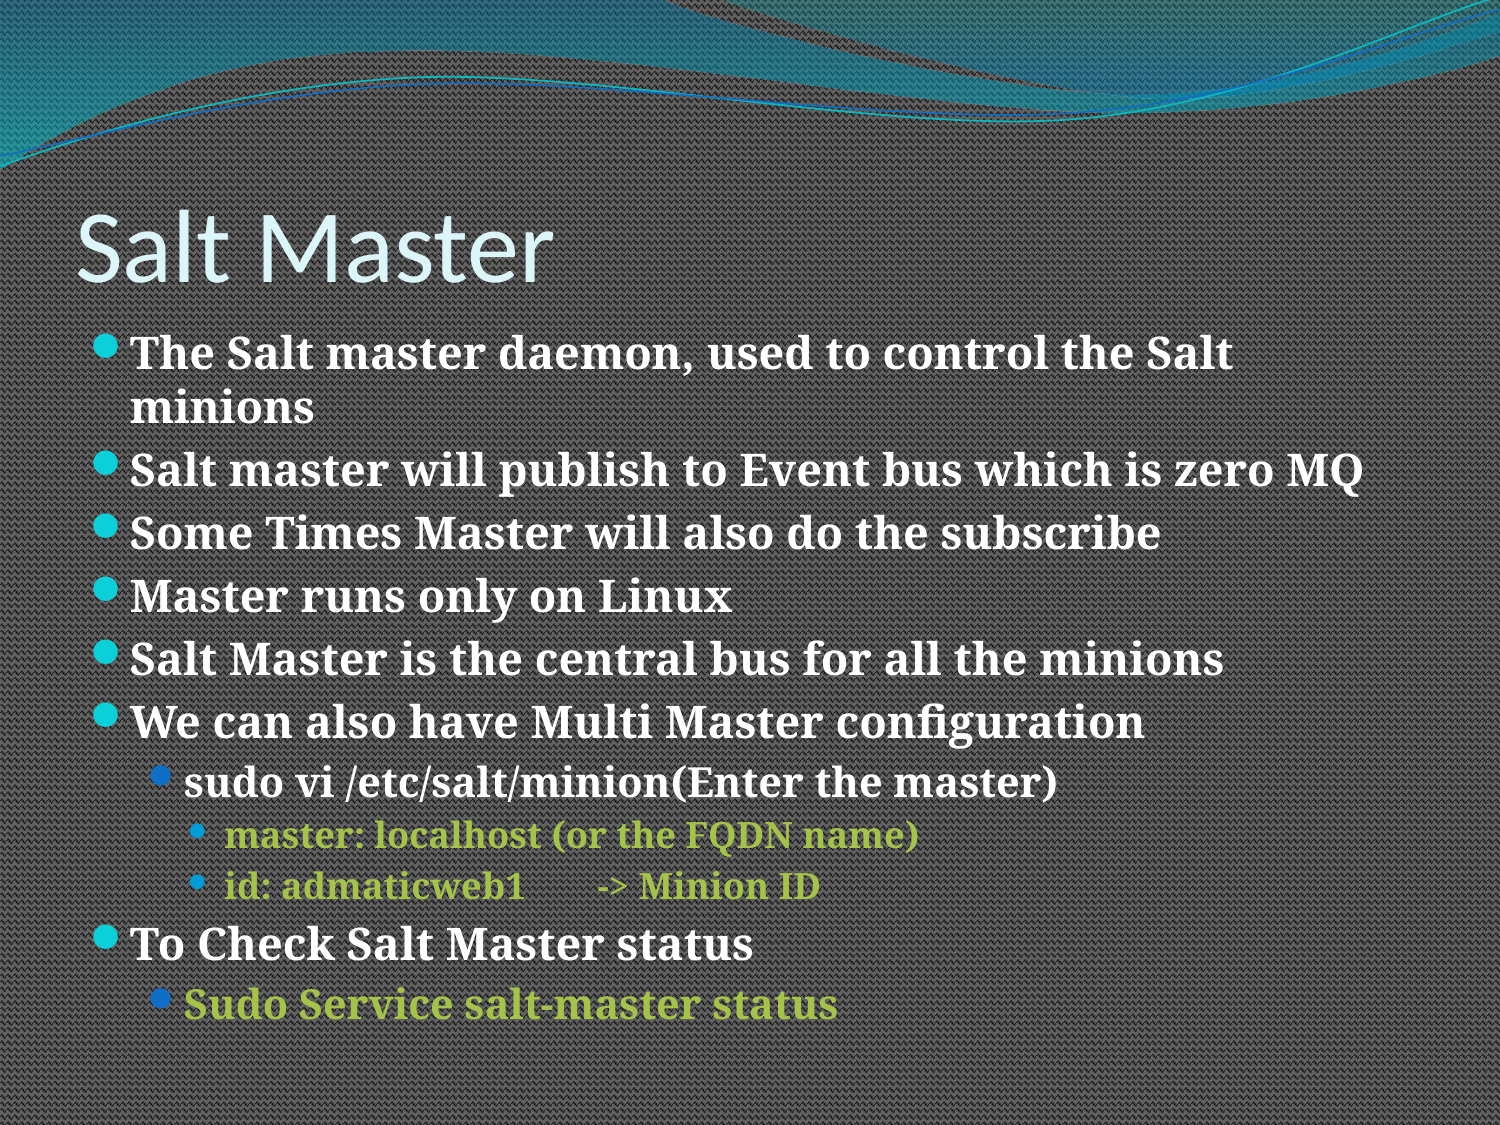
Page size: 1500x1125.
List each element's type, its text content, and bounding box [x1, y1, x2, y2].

title Salt Master [75, 115, 1425, 303]
list The Salt master daemon, used to control the Salt minions Salt master will publish to Event bus which is zero MQ Some Times Master will also do the subscribe Master runs only on Linux Salt Master is the central bus for all the minions We can also have Multi Master configuration sudo vi /etc/salt/minion(Enter the master) master: localhost (or the FQDN name) id: admaticweb1 -> Minion ID To Check Salt Master status Sudo Service salt-master status [75, 317, 1425, 1038]
